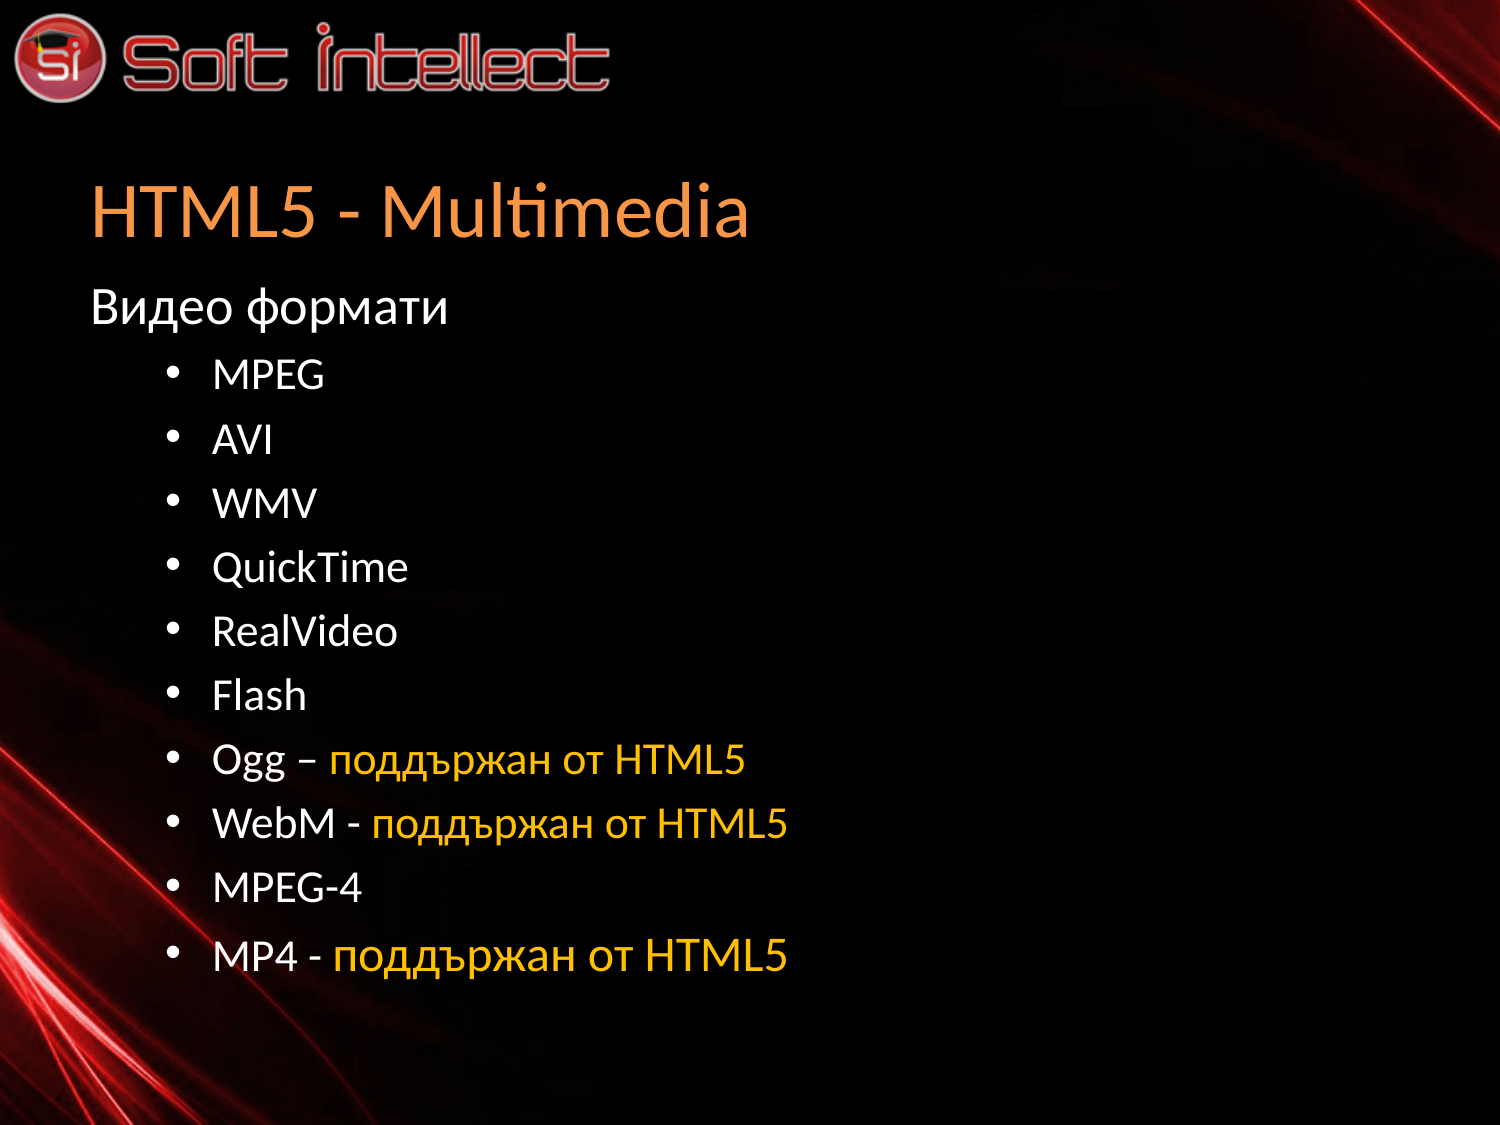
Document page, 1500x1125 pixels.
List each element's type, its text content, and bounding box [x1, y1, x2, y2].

picture [0, 0, 1500, 1125]
list Видео формати MPEG AVI WMV QuickTime RealVideo Flash Ogg – поддържан от HTML5 WebM - поддържан от HTML5 MPEG-4 MP4 - поддържан от HTML5 [75, 262, 1425, 1088]
title HTML5 - Multimedia [75, 125, 1488, 288]
